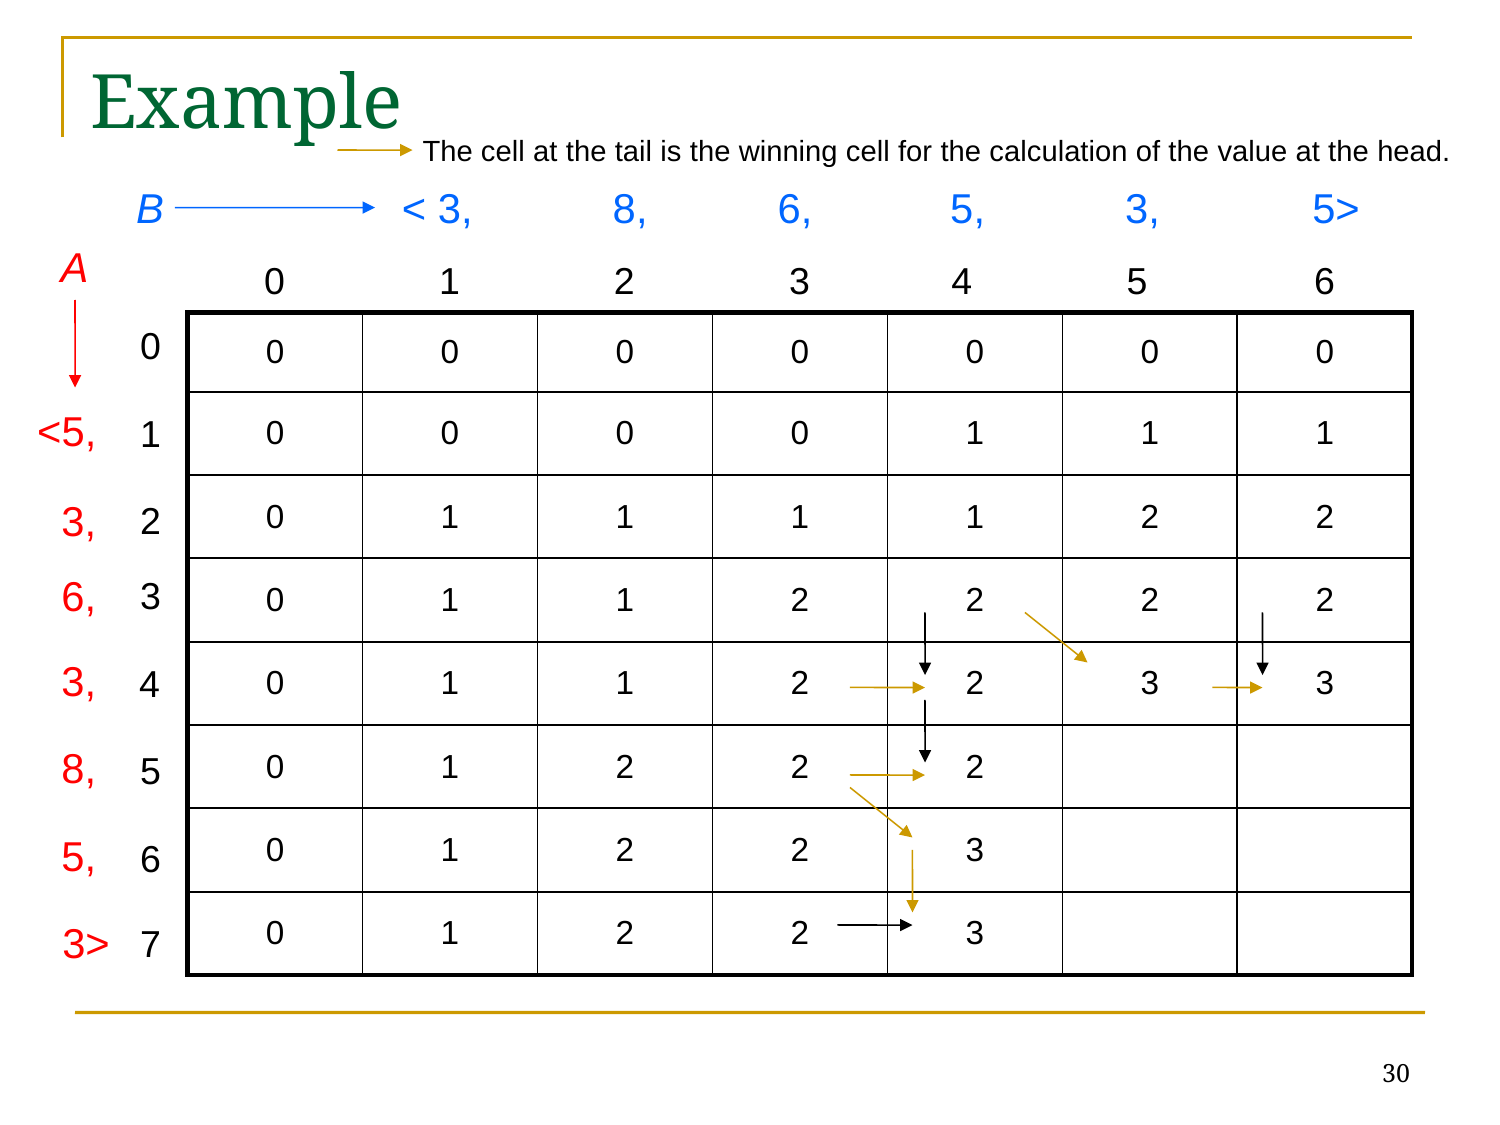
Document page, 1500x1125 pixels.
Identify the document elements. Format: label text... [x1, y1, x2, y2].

text_box 6 [125, 827, 176, 888]
text_box [918, 699, 932, 763]
table_cell 2 [713, 893, 887, 973]
text_box [849, 768, 925, 782]
table_cell 3 [888, 809, 1062, 891]
text_box 7 [125, 912, 176, 973]
table_cell 2 [538, 893, 712, 973]
table_cell 2 [1238, 476, 1410, 557]
text_box 3, [1110, 175, 1175, 240]
table_cell 2 [713, 809, 887, 891]
table_cell 1 [538, 476, 712, 557]
table_cell 0 [190, 726, 362, 807]
table_cell 2 [1063, 476, 1236, 557]
title Example [75, 45, 1425, 233]
text_box 3 [125, 564, 176, 625]
table_cell 2 [713, 726, 887, 807]
text_box [837, 918, 913, 932]
table_cell 0 [190, 476, 362, 557]
text_box B [121, 174, 179, 240]
text_box The cell at the tail is the winning cell for the calculation of the value at the head. [408, 124, 1467, 175]
table_cell 1 [538, 559, 712, 641]
text_box 5, [46, 822, 111, 888]
text_box [1024, 612, 1088, 663]
table_cell 1 [363, 809, 537, 891]
text_box 8, [46, 734, 111, 800]
table_cell 3 [888, 893, 1062, 973]
text_box 2 [125, 489, 176, 550]
text_box [918, 612, 932, 676]
text_box 6, [46, 562, 111, 628]
table_cell [1238, 809, 1410, 891]
table_cell 0 [190, 559, 362, 641]
text_box [337, 143, 408, 157]
table_cell 3 [1238, 643, 1410, 724]
table_cell 2 [1063, 559, 1236, 641]
table_cell 1 [363, 726, 537, 807]
table_cell 1 [888, 393, 1062, 474]
table_header 0 [1063, 315, 1236, 391]
text_box [1212, 681, 1263, 694]
table_cell 0 [190, 643, 362, 724]
text_box 6, [762, 175, 828, 240]
table_cell 2 [1238, 559, 1410, 641]
table_cell [1238, 726, 1410, 807]
table_cell 1 [713, 476, 887, 557]
table_cell 2 [888, 726, 1062, 807]
table_header 0 [888, 315, 1062, 391]
text_box 6 [1299, 249, 1350, 310]
table_cell 3 [1063, 643, 1236, 724]
text_box [906, 849, 919, 913]
text_box 3 [774, 249, 825, 310]
text_box < 3, [386, 174, 488, 240]
table_cell 0 [713, 393, 887, 474]
table_cell 1 [888, 476, 1062, 557]
text_box 5> [1297, 175, 1375, 240]
text_box [849, 787, 913, 838]
text_box [68, 299, 82, 388]
text_box 8, [597, 175, 663, 240]
table_cell 0 [538, 393, 712, 474]
text_box [1256, 612, 1269, 676]
table_cell 1 [363, 476, 537, 557]
text_box 3> [47, 909, 125, 975]
table_cell 1 [363, 559, 537, 641]
table_cell [1063, 726, 1236, 807]
text_box A [45, 233, 104, 299]
text_box 4 [936, 249, 988, 310]
text_box 0 [125, 314, 176, 375]
table_cell 1 [363, 643, 537, 724]
table_cell 1 [363, 893, 537, 973]
text_box 5, [935, 175, 1000, 240]
table_cell 1 [1238, 393, 1410, 474]
table_header 0 [713, 315, 887, 391]
text_box 3, [46, 487, 111, 553]
table_cell [1238, 893, 1410, 973]
table_cell 2 [538, 809, 712, 891]
table_header 0 [1238, 315, 1410, 391]
table_cell 2 [713, 559, 887, 641]
table_header 0 [363, 315, 537, 391]
text_box 5 [1111, 249, 1163, 310]
table_cell 2 [888, 643, 1062, 724]
table_cell [1063, 809, 1236, 891]
table_cell 0 [190, 893, 362, 973]
table_cell [1063, 893, 1236, 973]
text_box [849, 681, 925, 694]
table_cell 2 [538, 726, 712, 807]
text_box 1 [125, 402, 176, 462]
table_cell 0 [190, 809, 362, 891]
text_box 1 [424, 249, 475, 310]
text_box [174, 201, 376, 214]
table_header 0 [190, 315, 362, 391]
text_box 3, [46, 647, 111, 713]
table_cell 1 [1063, 393, 1236, 474]
table_cell 0 [190, 393, 362, 474]
text_box 2 [599, 249, 650, 310]
table_cell 2 [713, 643, 887, 724]
table_cell 0 [363, 393, 537, 474]
slide_number 30 [1074, 1023, 1426, 1100]
text_box <5, [22, 397, 112, 463]
table_header 0 [538, 315, 712, 391]
table_cell 2 [888, 559, 1062, 641]
text_box 5 [125, 739, 176, 800]
text_box 0 [249, 249, 300, 310]
table_cell 1 [538, 643, 712, 724]
text_box 4 [124, 652, 175, 712]
